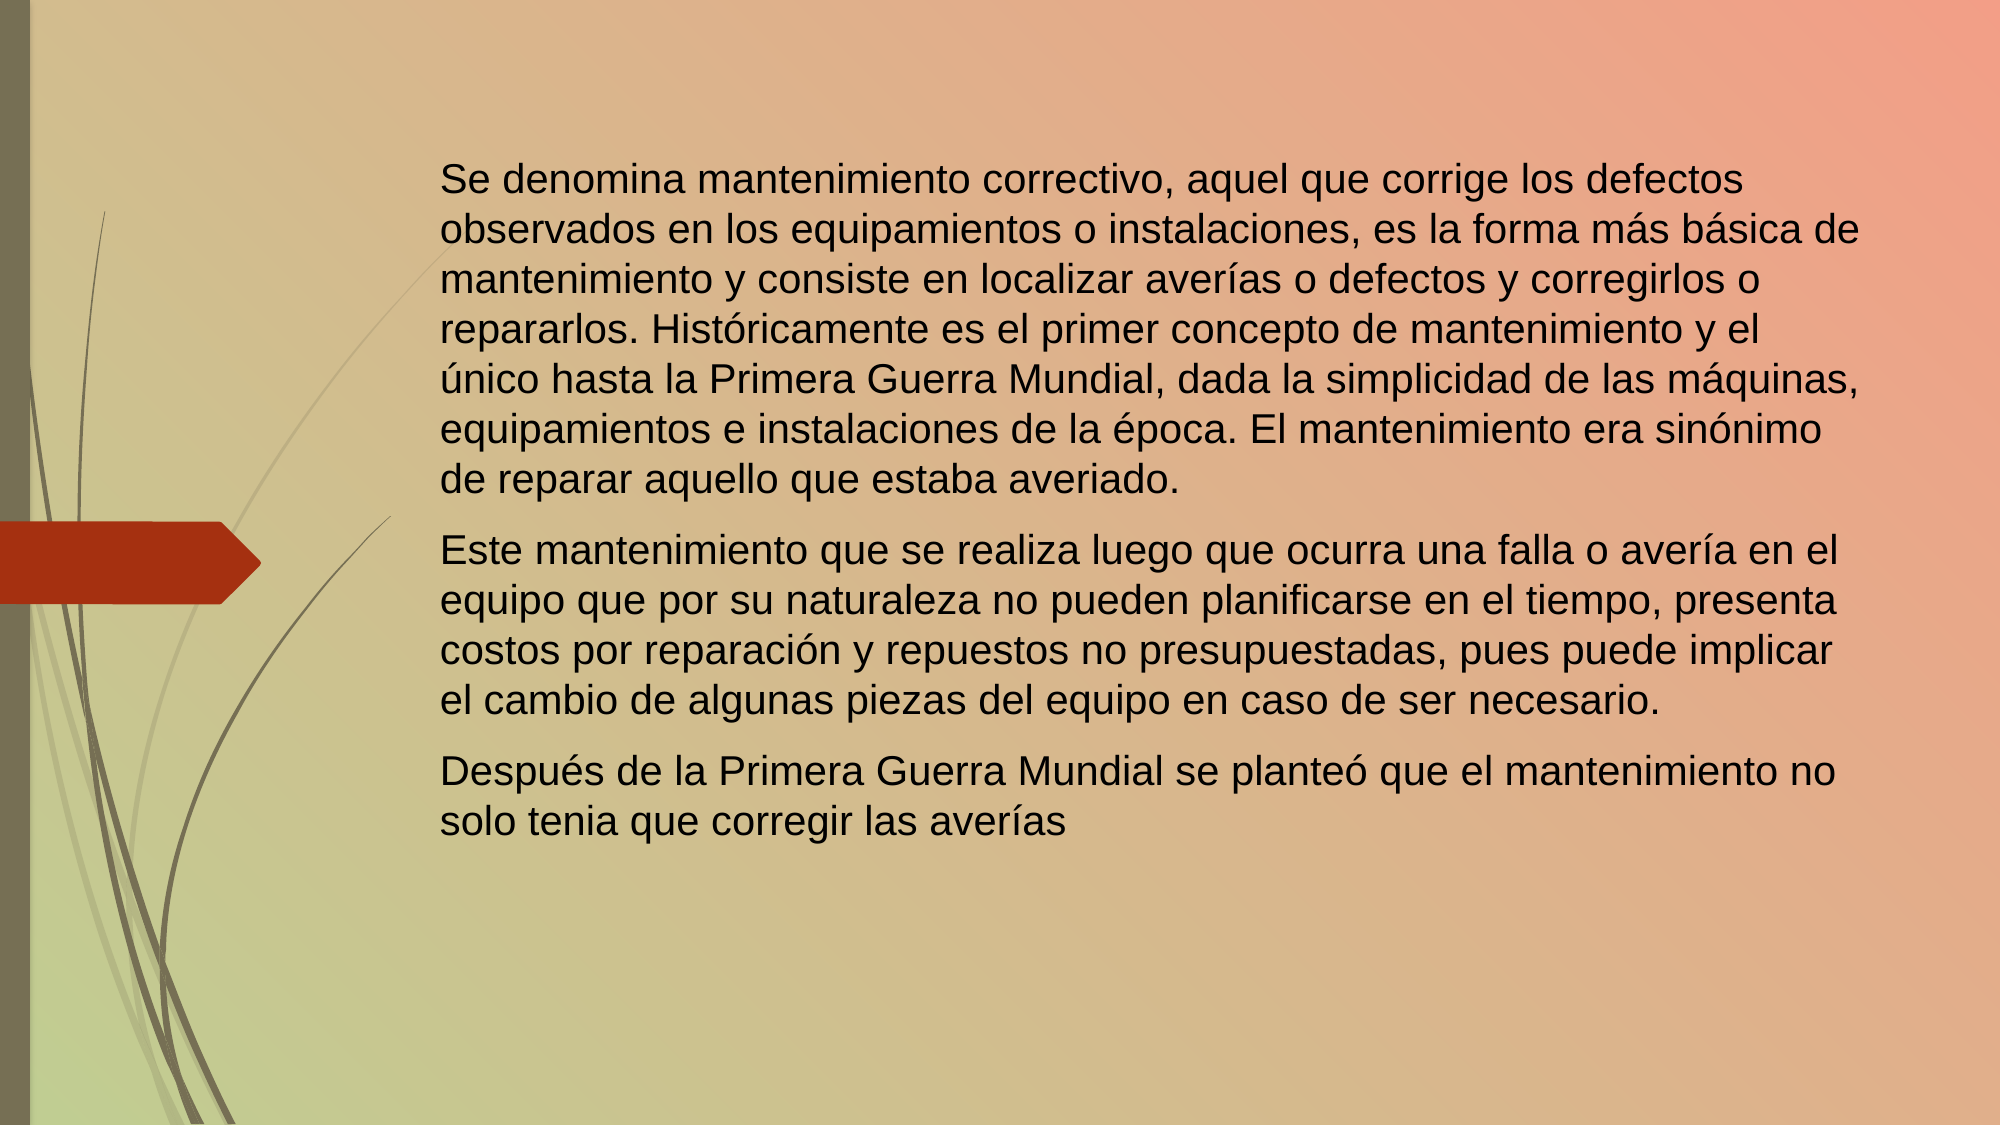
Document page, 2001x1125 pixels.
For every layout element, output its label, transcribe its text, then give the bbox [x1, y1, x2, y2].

list Se denomina mantenimiento correctivo, aquel que corrige los defectos observados en los equipamientos o instalaciones, es la forma más básica de mantenimiento y consiste en localizar averías o defectos y corregirlos o repararlos. Históricamente es el primer concepto de mantenimiento y el único hasta la Primera Guerra Mundial, dada la simplicidad de las máquinas, equipamientos e instalaciones de la época. El mantenimiento era sinónimo de reparar aquello que estaba averiado. Este mantenimiento que se realiza luego que ocurra una falla o avería en el equipo que por su naturaleza no pueden planificarse en el tiempo, presenta costos por reparación y repuestos no presupuestadas, pues puede implicar el cambio de algunas piezas del equipo en caso de ser necesario. Después de la Primera Guerra Mundial se planteó que el mantenimiento no solo tenia que corregir las averías [424, 143, 1888, 1036]
